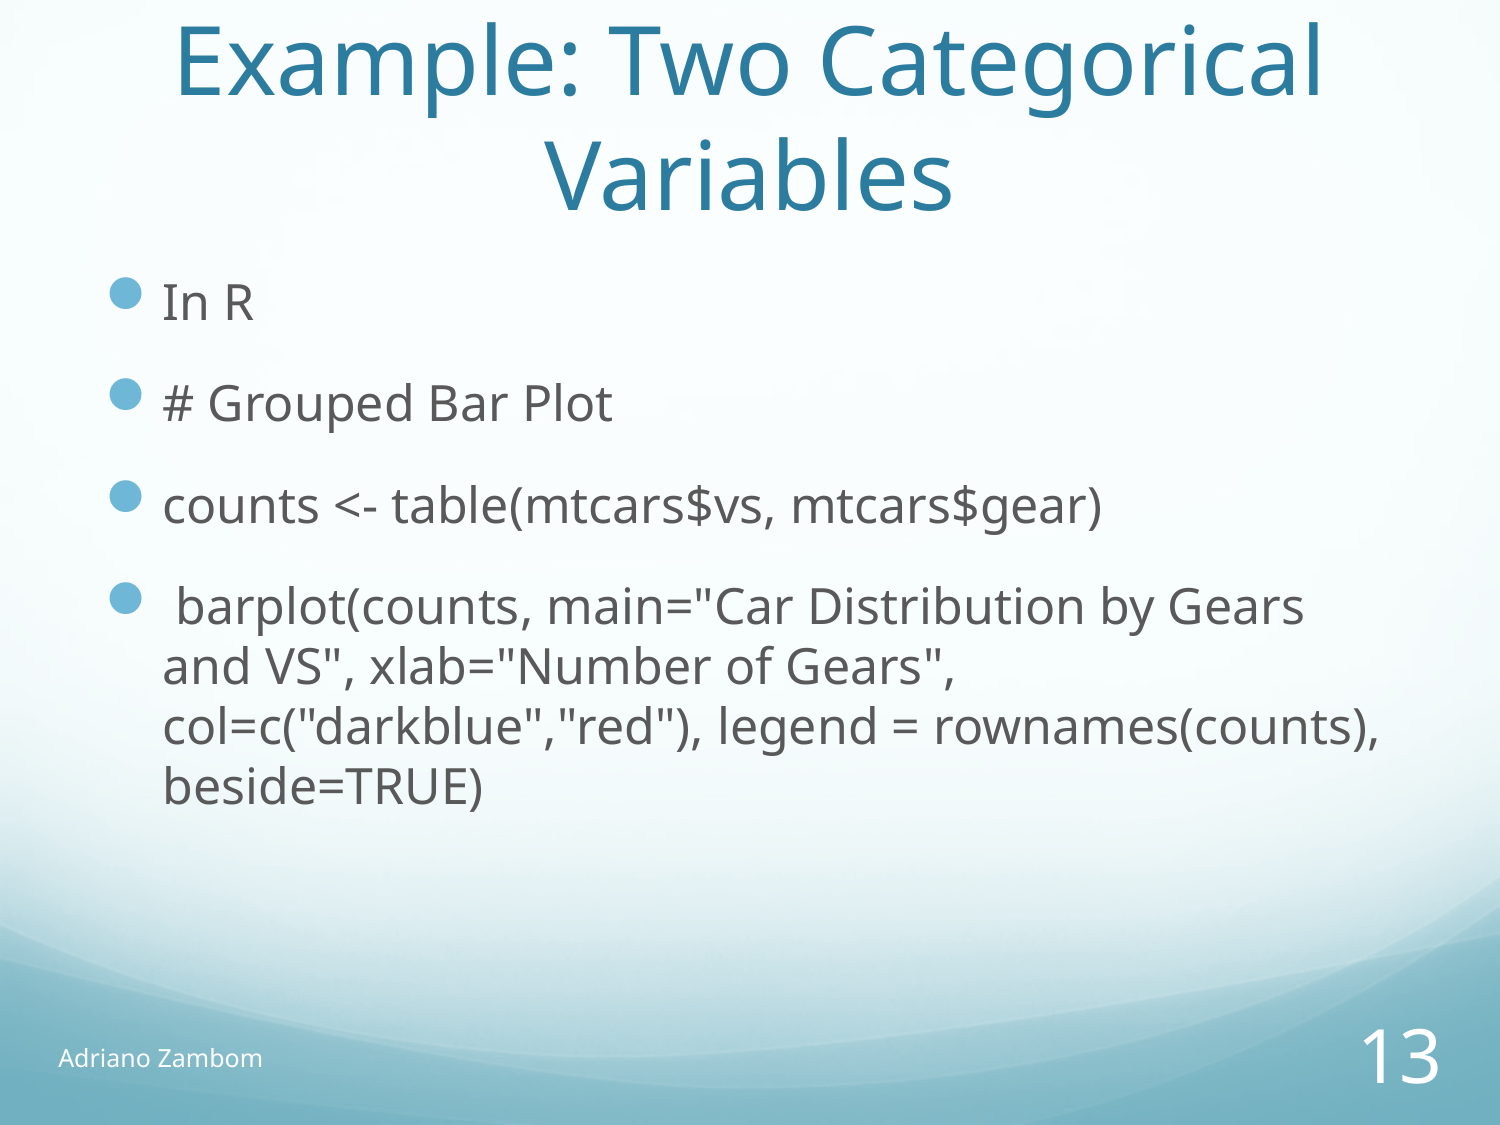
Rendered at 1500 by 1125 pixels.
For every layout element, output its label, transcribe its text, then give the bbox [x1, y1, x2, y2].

title Example: Two Categorical Variables [90, 17, 1410, 237]
footer Adriano Zambom [43, 1029, 838, 1090]
slide_number 13 [1295, 1029, 1459, 1090]
list In R # Grouped Bar Plot counts <- table(mtcars$vs, mtcars$gear) barplot(counts, main="Car Distribution by Gears and VS", xlab="Number of Gears", col=c("darkblue","red"), legend = rownames(counts), beside=TRUE) [90, 262, 1410, 975]
